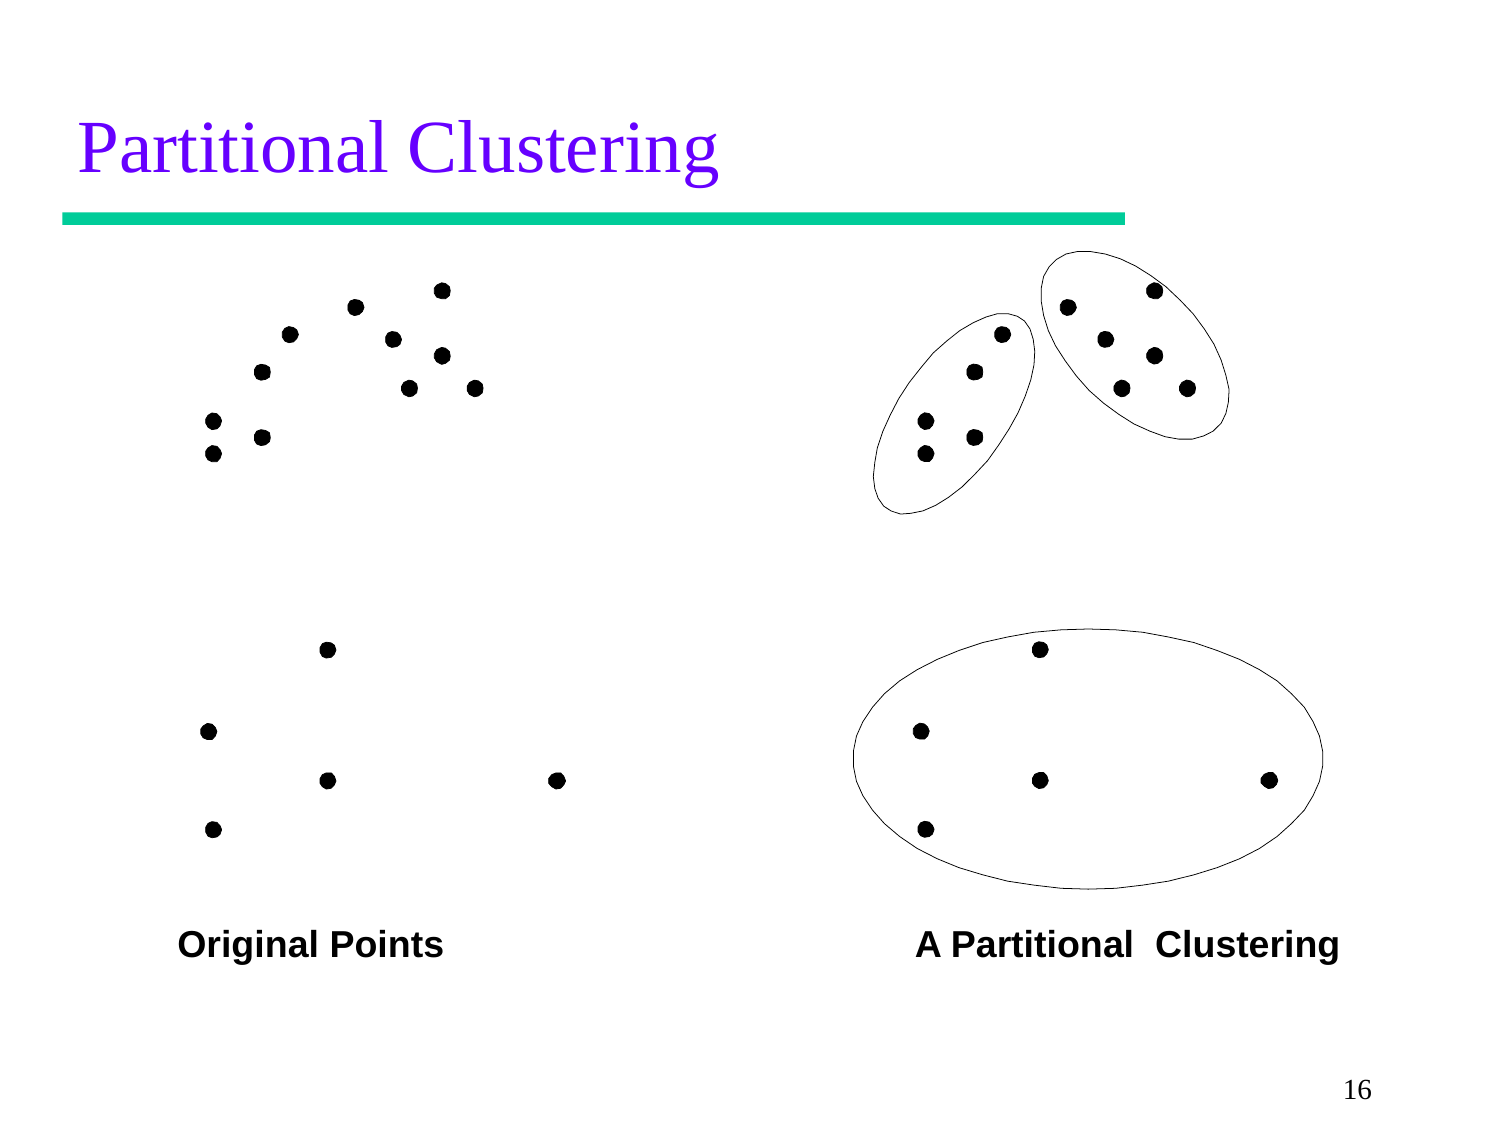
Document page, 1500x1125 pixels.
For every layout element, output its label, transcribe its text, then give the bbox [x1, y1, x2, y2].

text_box [434, 282, 451, 299]
text_box [320, 642, 336, 659]
slide_number 16 [1087, 1062, 1388, 1101]
text_box [434, 347, 451, 365]
text_box [320, 772, 336, 790]
text_box [254, 429, 271, 446]
text_box [254, 364, 271, 381]
title Partitional Clustering [62, 96, 1422, 188]
text_box [401, 380, 418, 397]
text_box [205, 821, 222, 838]
text_box Original Points [162, 912, 550, 973]
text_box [774, 212, 1363, 973]
text_box [205, 445, 222, 462]
text_box [467, 380, 484, 397]
text_box [200, 723, 217, 740]
text_box [548, 772, 566, 790]
text_box [385, 331, 402, 348]
text_box [205, 412, 222, 430]
text_box [282, 326, 299, 343]
text_box [347, 299, 365, 316]
